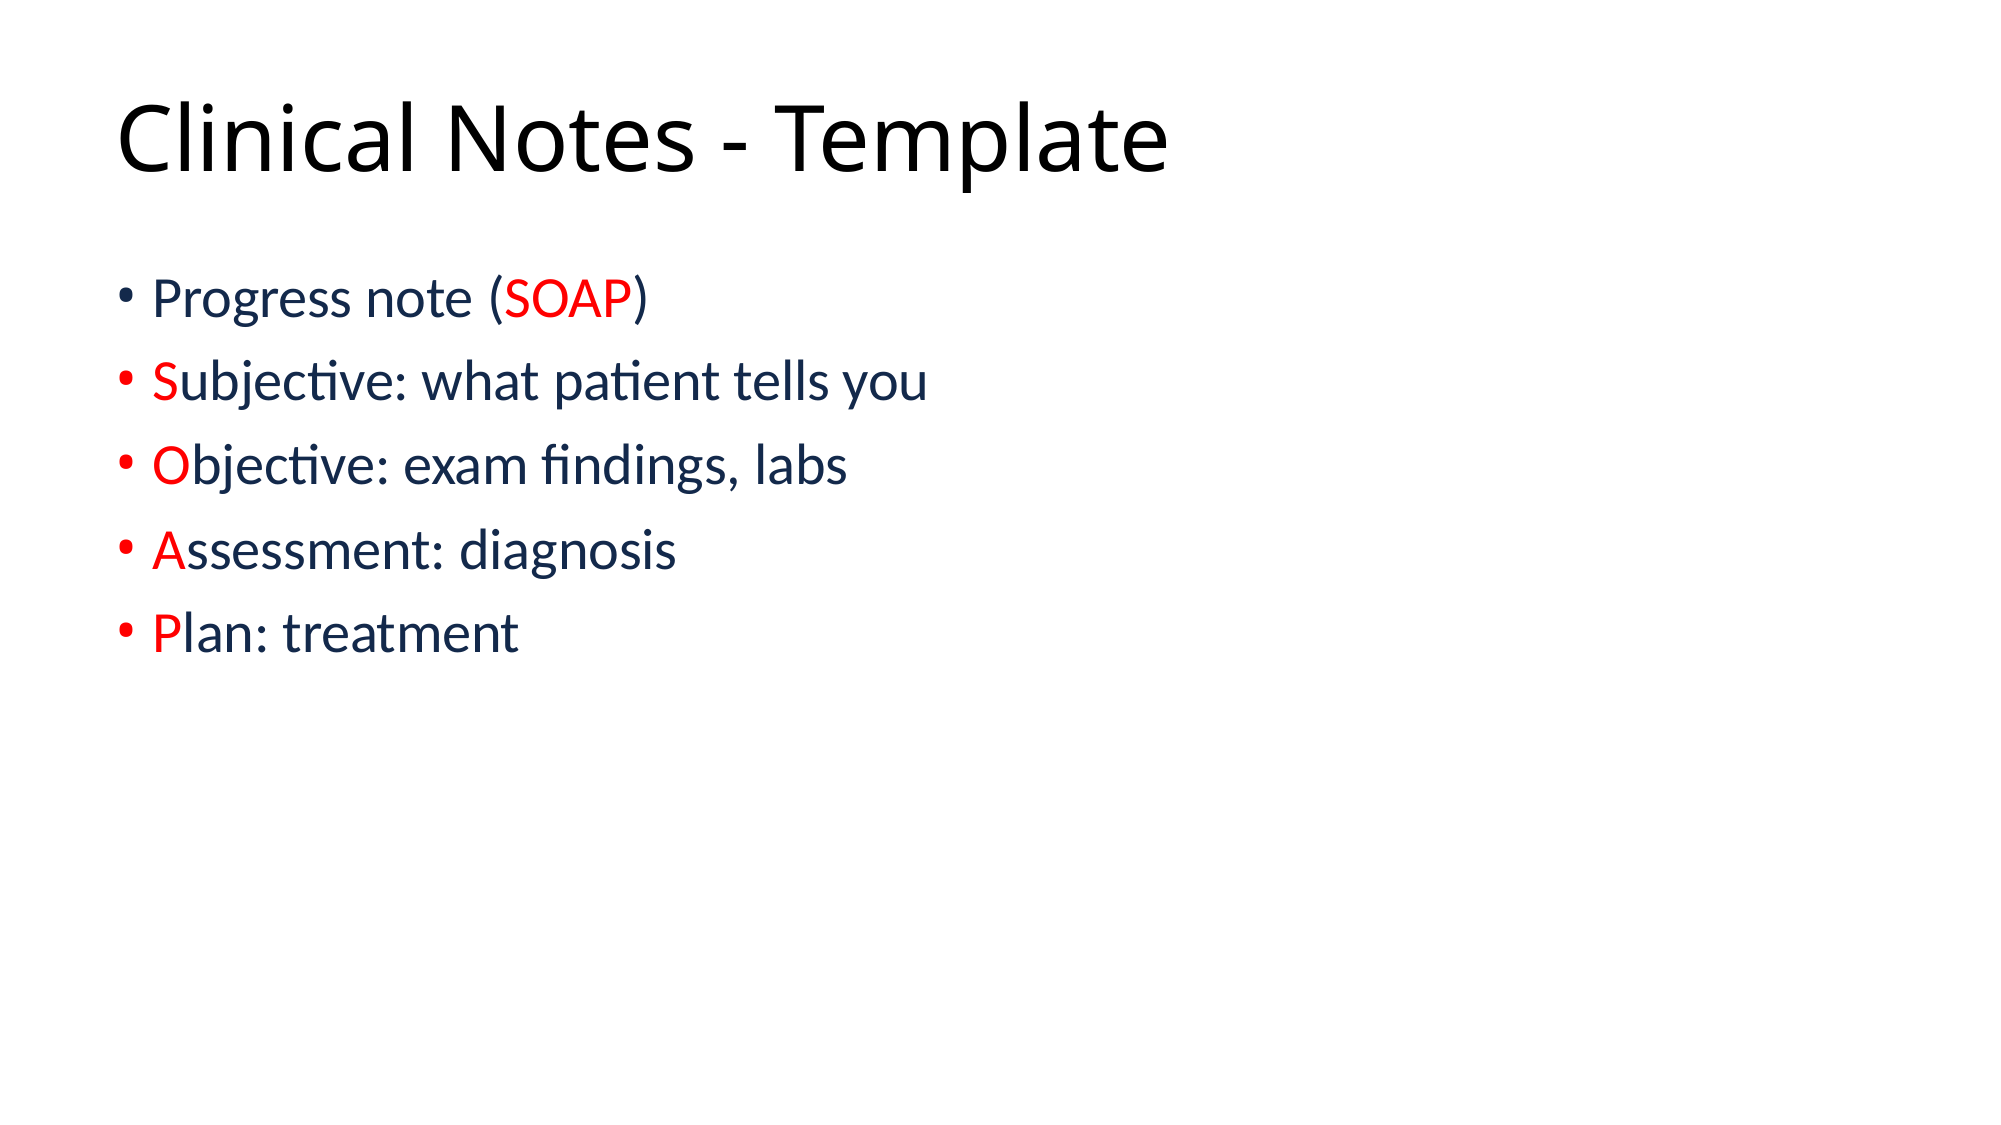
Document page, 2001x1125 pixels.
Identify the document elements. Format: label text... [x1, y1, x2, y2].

title Clinical Notes - Template [113, 77, 1257, 268]
text_box Progress note (SOAP) Subjective: what patient tells you Objective: exam findings, labs Assessment: diagnosis Plan: treatment [113, 243, 941, 665]
